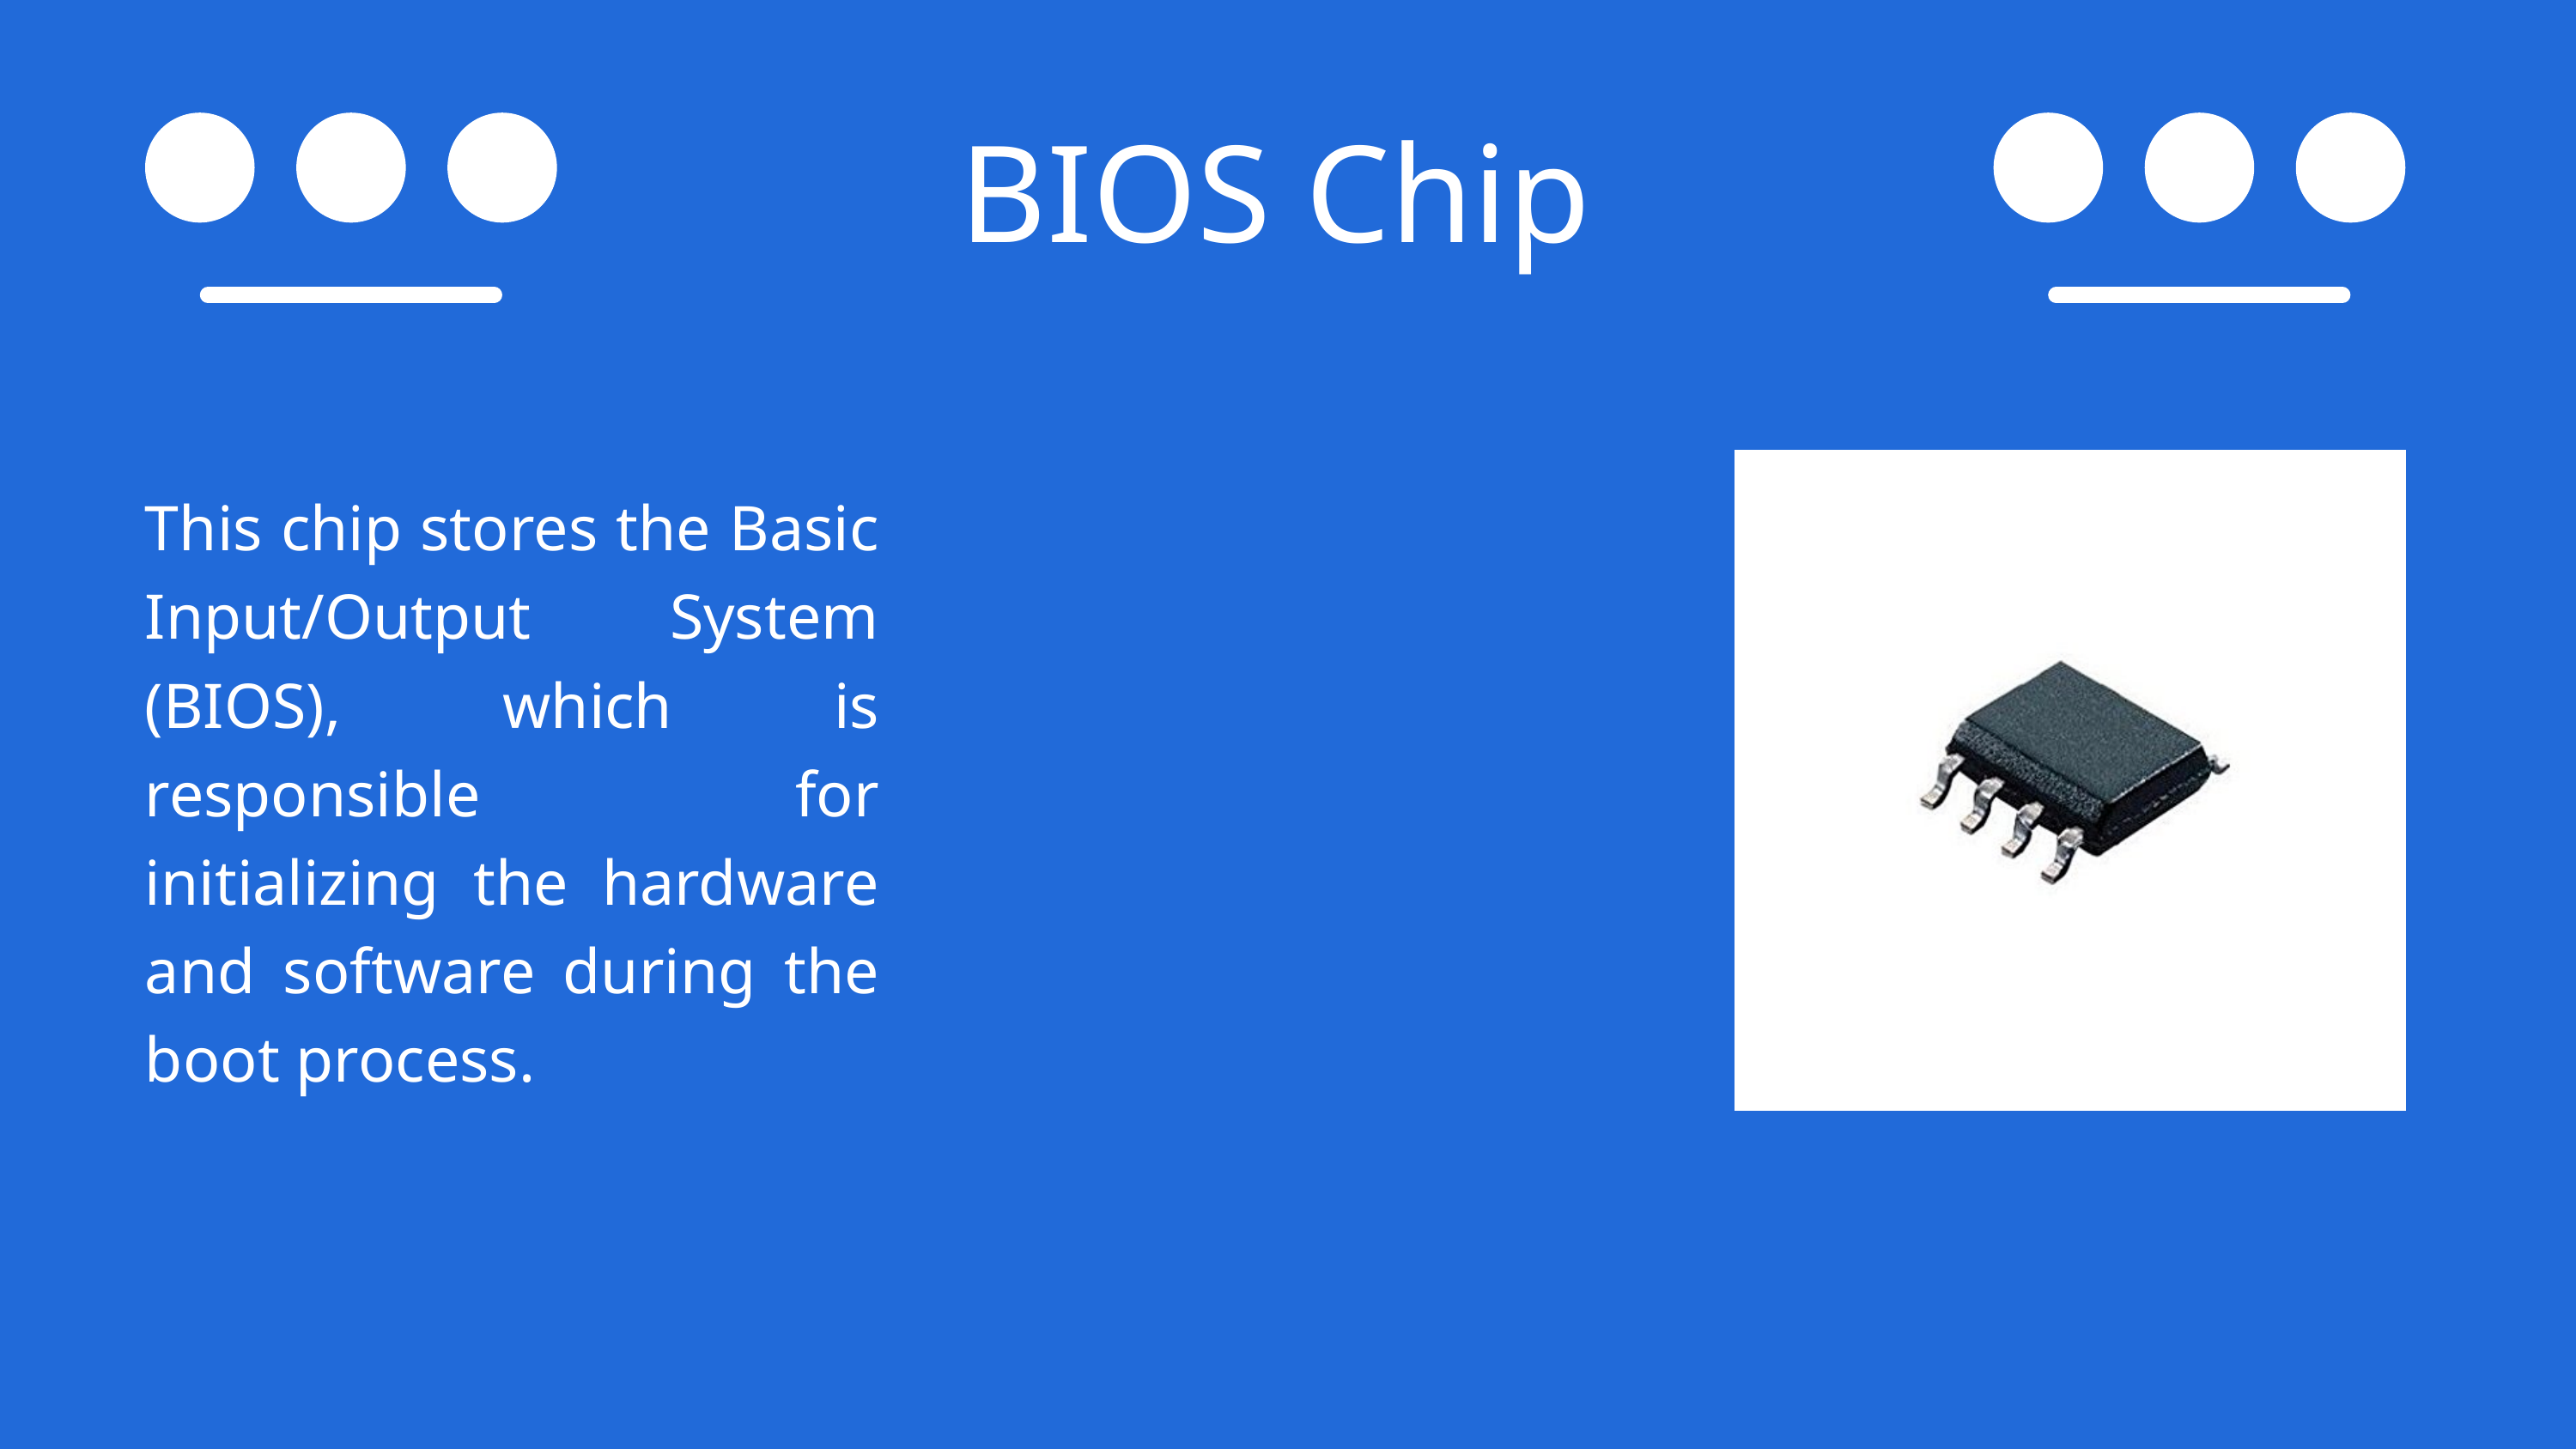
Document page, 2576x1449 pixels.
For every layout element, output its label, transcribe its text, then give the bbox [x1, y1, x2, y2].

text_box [2144, 112, 2255, 223]
picture [1734, 450, 2406, 1111]
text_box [1993, 112, 2104, 223]
text_box This chip stores the Basic Input/Output System (BIOS), which is responsible for initializing the hardware and software during the boot process. [144, 474, 880, 1094]
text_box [2295, 112, 2406, 223]
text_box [295, 112, 406, 223]
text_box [144, 112, 255, 223]
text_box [447, 112, 557, 223]
text_box BIOS Chip [690, 76, 1860, 270]
